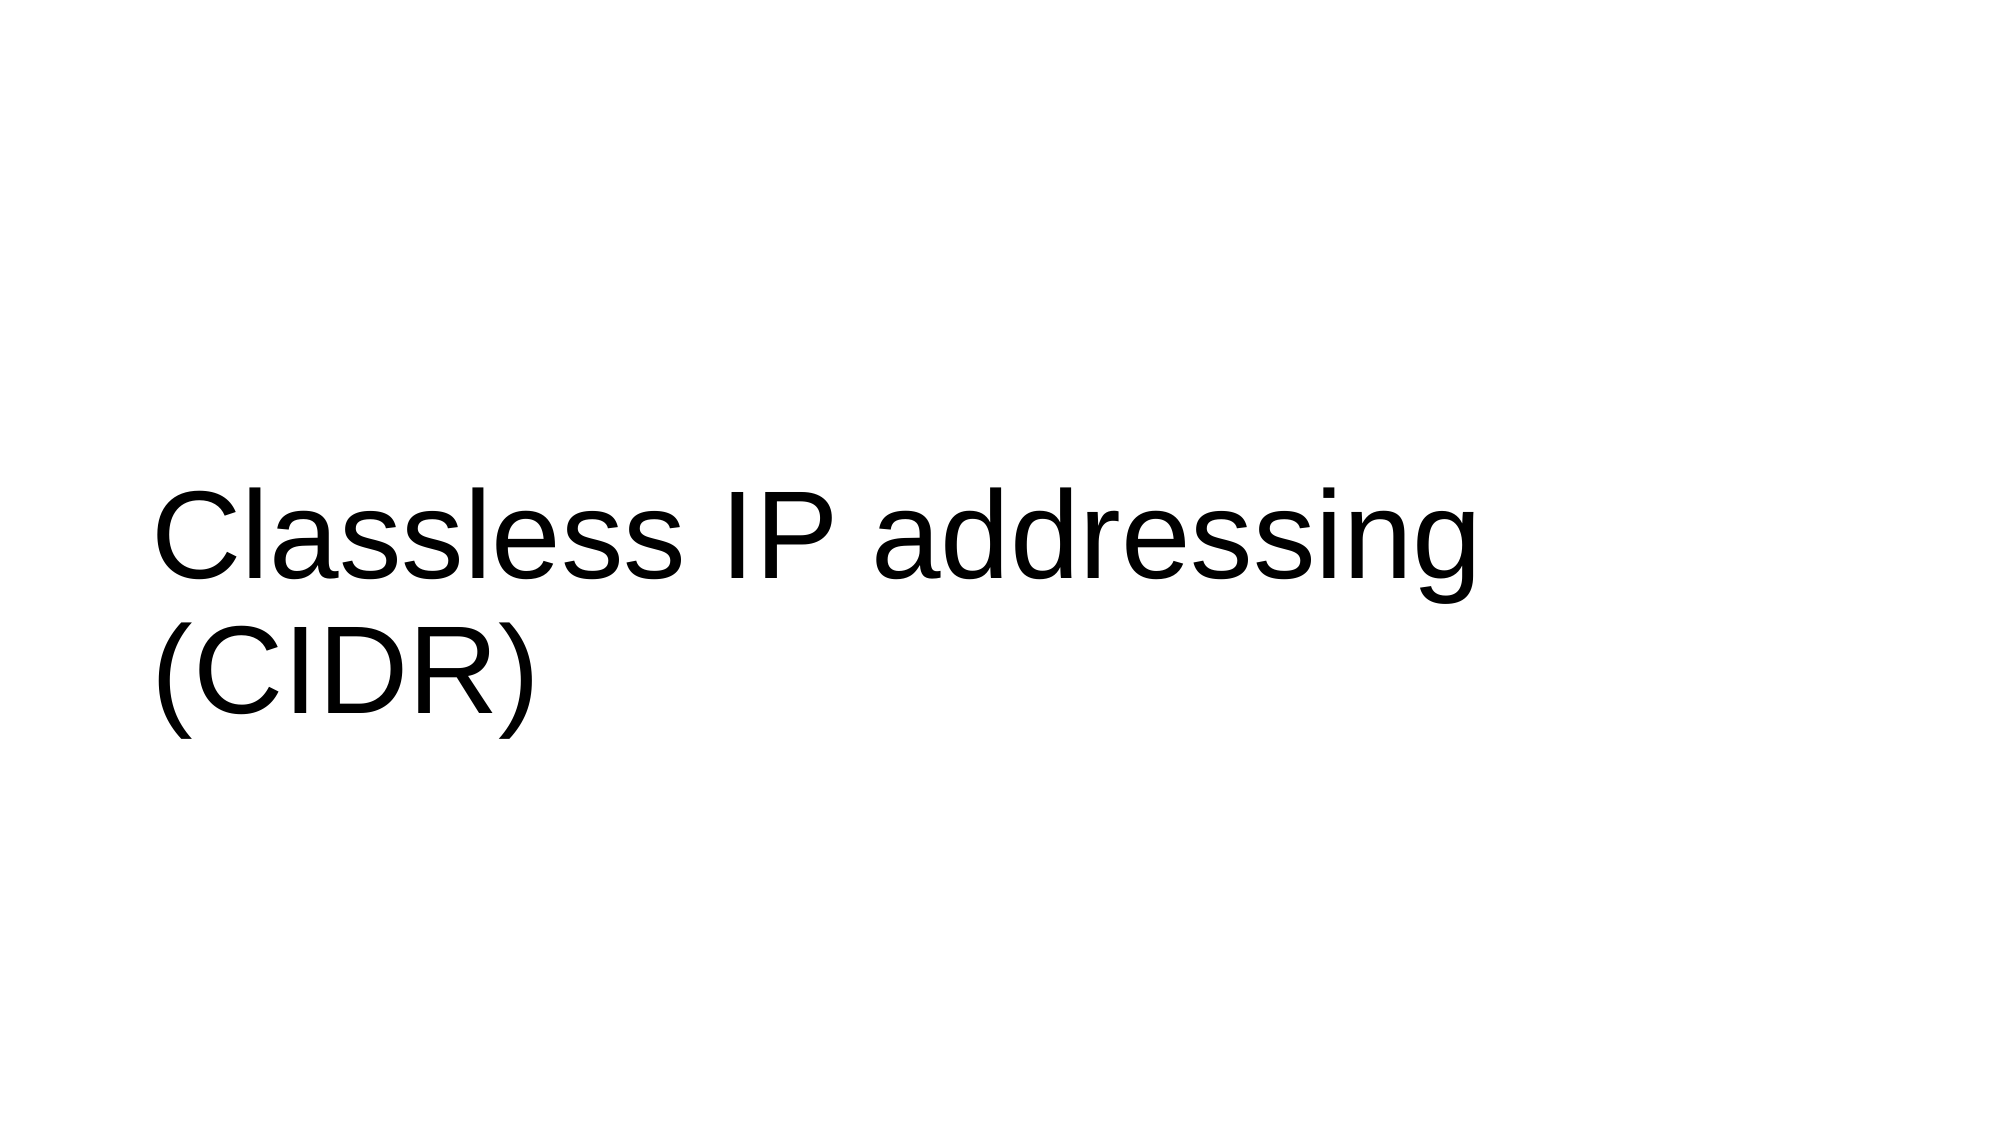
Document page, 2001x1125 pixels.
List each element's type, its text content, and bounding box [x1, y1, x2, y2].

title Classless IP addressing (CIDR) [136, 280, 1862, 749]
